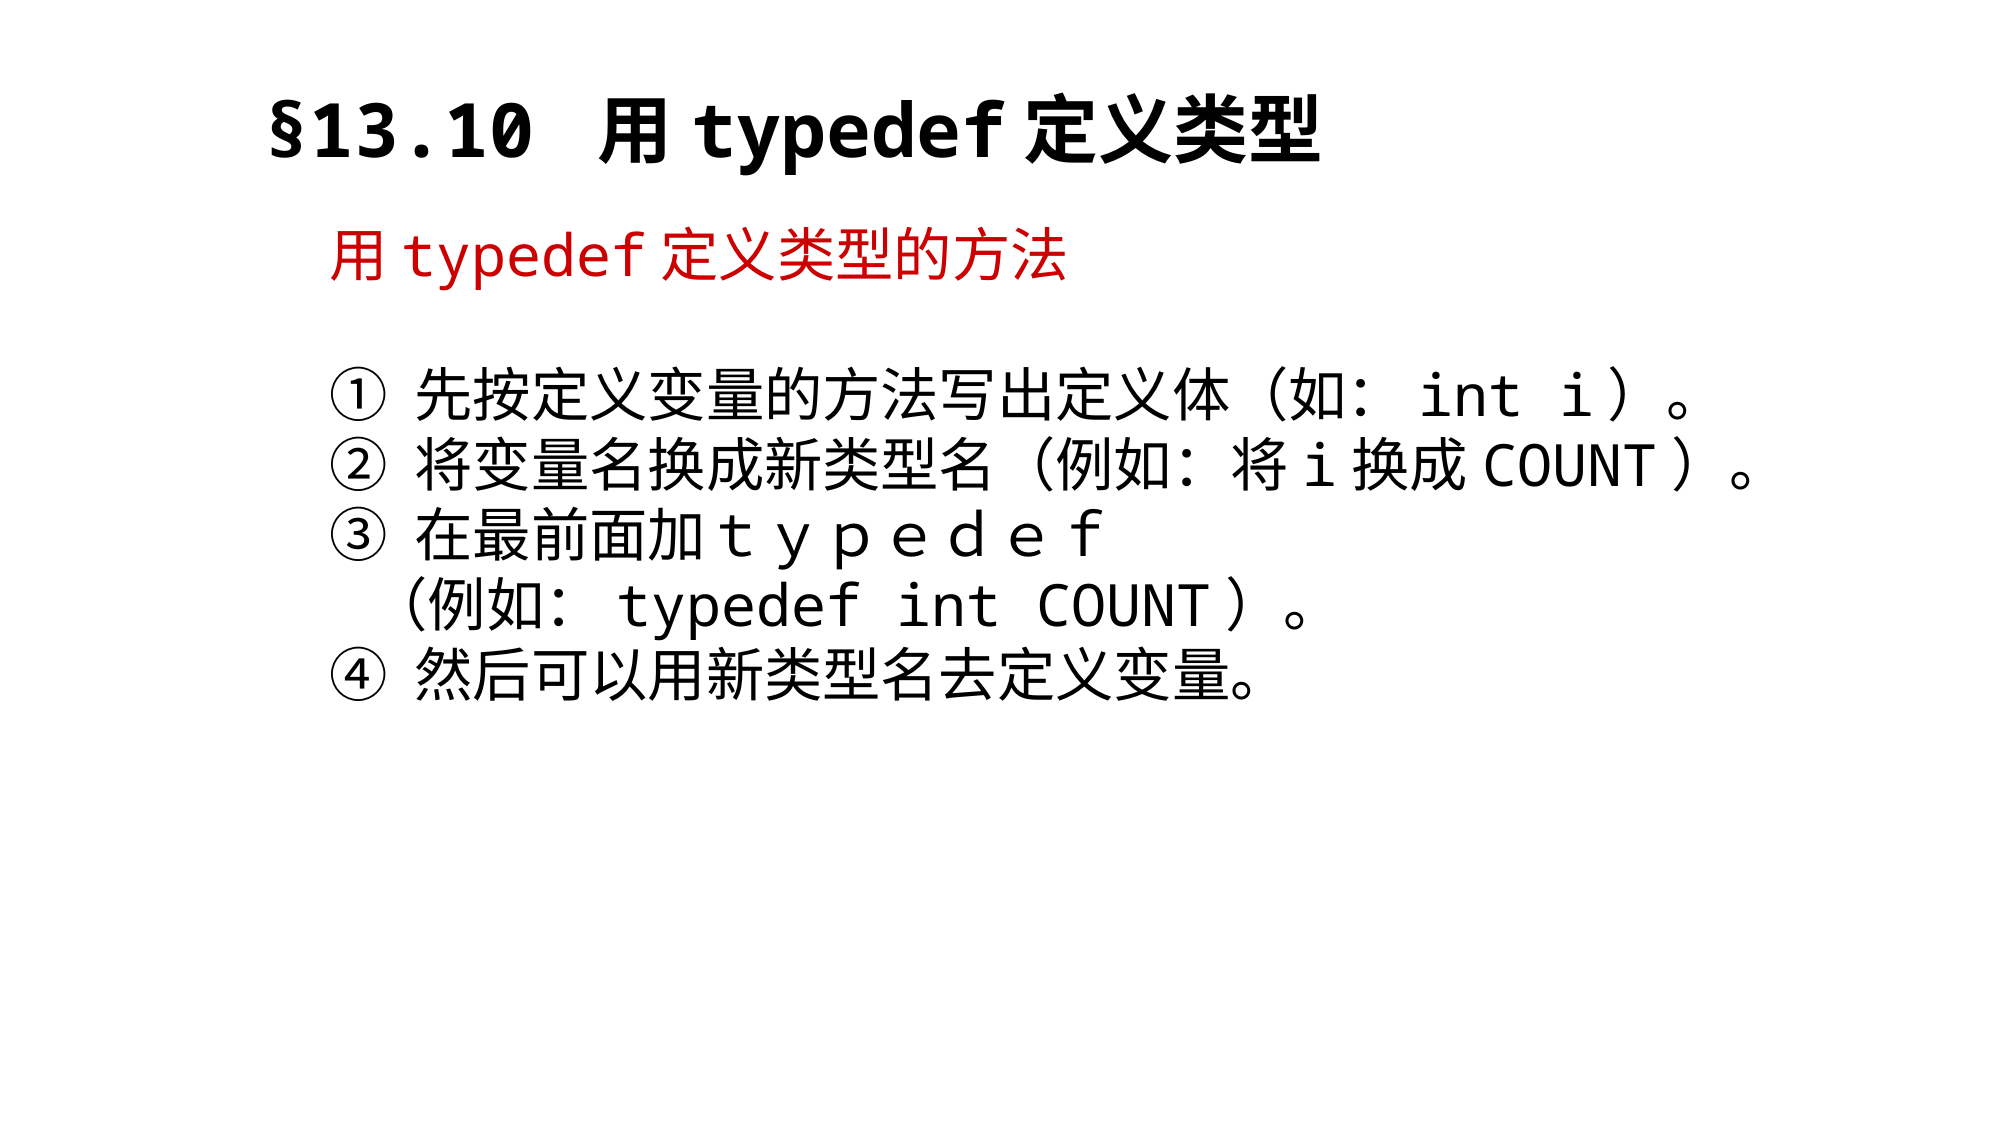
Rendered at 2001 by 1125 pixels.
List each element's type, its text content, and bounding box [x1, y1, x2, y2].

text_box 用typedef定义类型的方法 ① 先按定义变量的方法写出定义体（如：int i）。 ② 将变量名换成新类型名（例如：将i换成COUNT）。 ③ 在最前面加ｔｙｐｅｄｅｆ （例如：typedef int COUNT）。 ④ 然后可以用新类型名去定义变量。 [314, 160, 1733, 905]
text_box §13.10 用typedef定义类型 [249, 66, 1750, 188]
